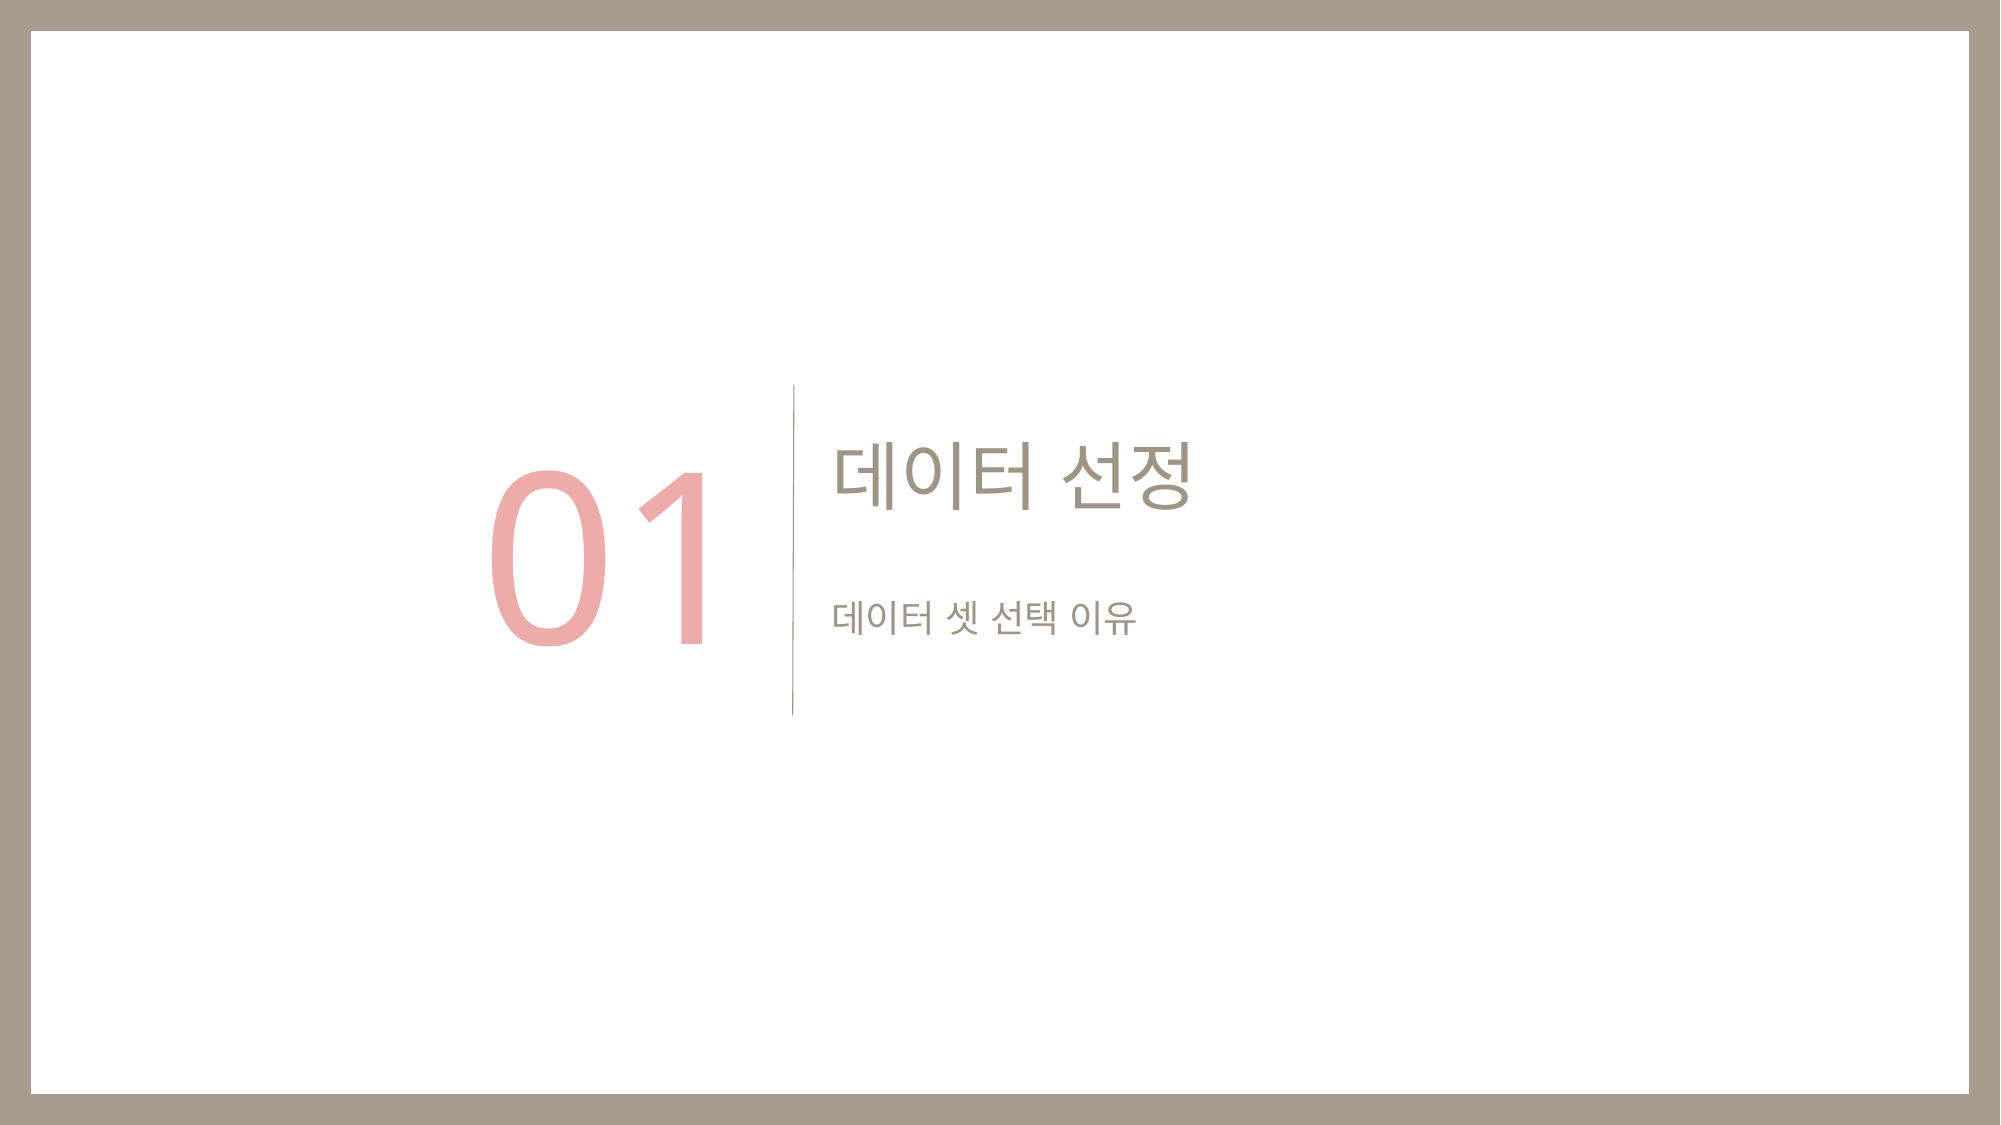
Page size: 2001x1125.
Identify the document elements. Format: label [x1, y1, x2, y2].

text_box [464, 397, 792, 703]
text_box [794, 397, 1216, 703]
text_box [0, 0, 2000, 1125]
